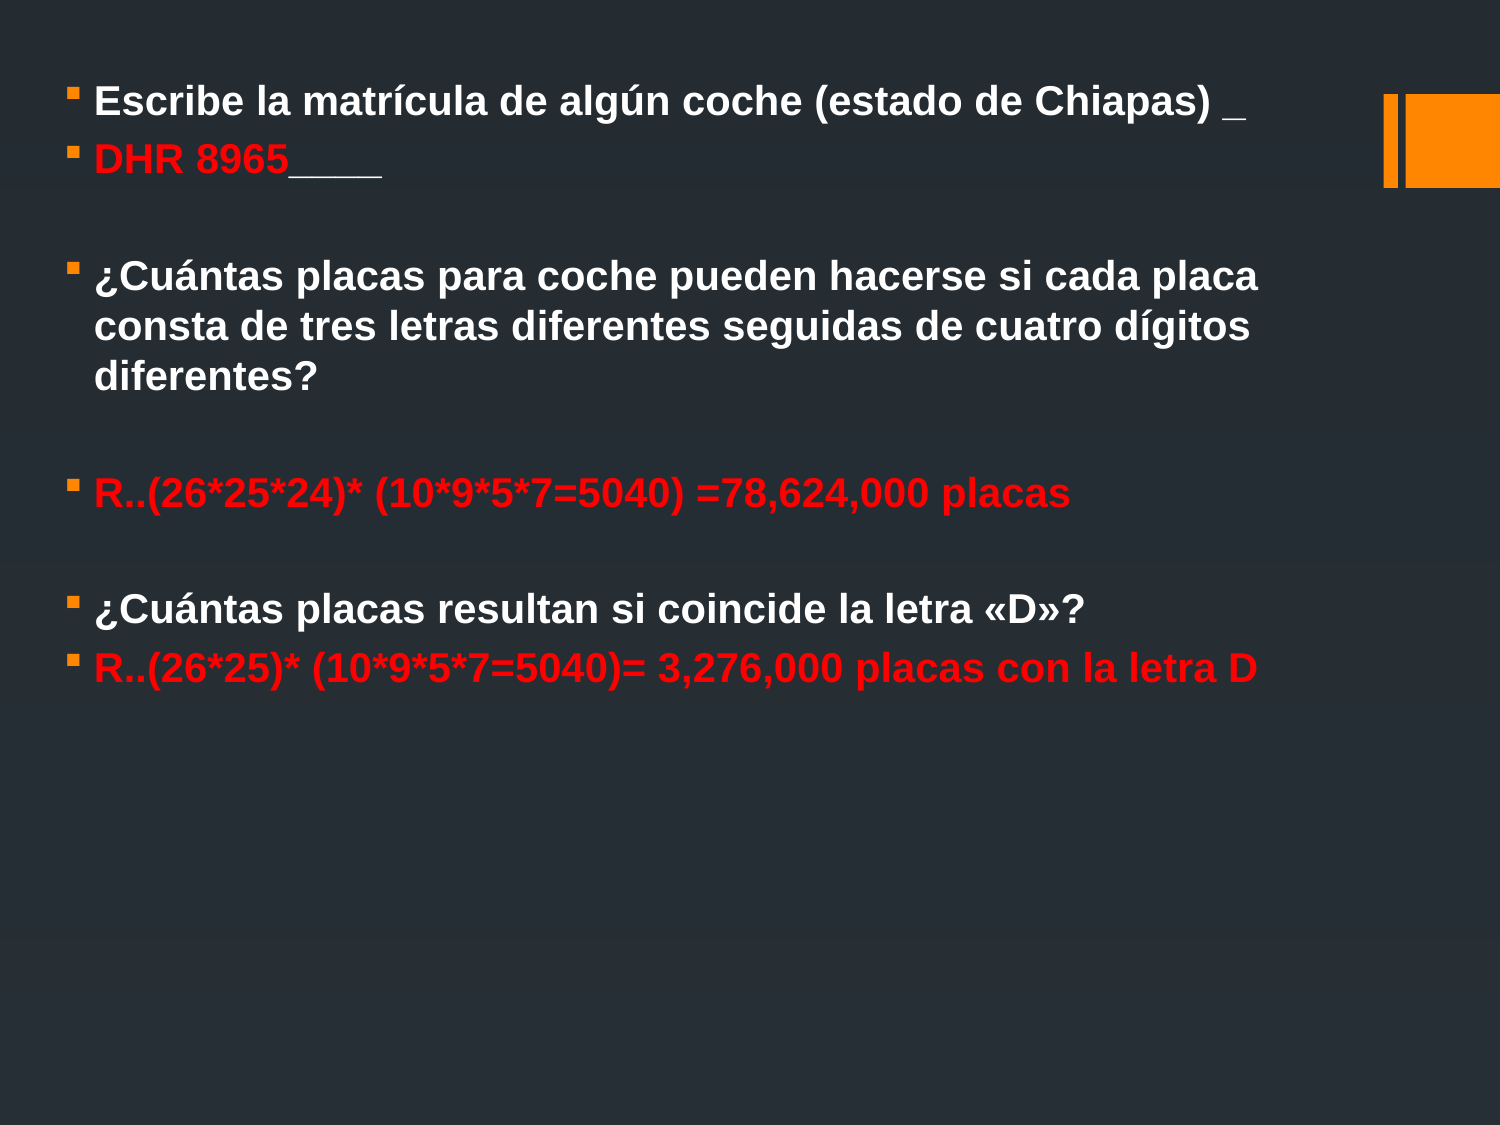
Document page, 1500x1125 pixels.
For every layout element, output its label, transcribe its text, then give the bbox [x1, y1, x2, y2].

list Escribe la matrícula de algún coche (estado de Chiapas) _ DHR 8965____ ¿Cuántas placas para coche pueden hacerse si cada placa consta de tres letras diferentes seguidas de cuatro dígitos diferentes? R..(26*25*24)* (10*9*5*7=5040) =78,624,000 placas ¿Cuántas placas resultan si coincide la letra «D»? R..(26*25)* (10*9*5*7=5040)= 3,276,000 placas con la letra D [41, 66, 1377, 1059]
